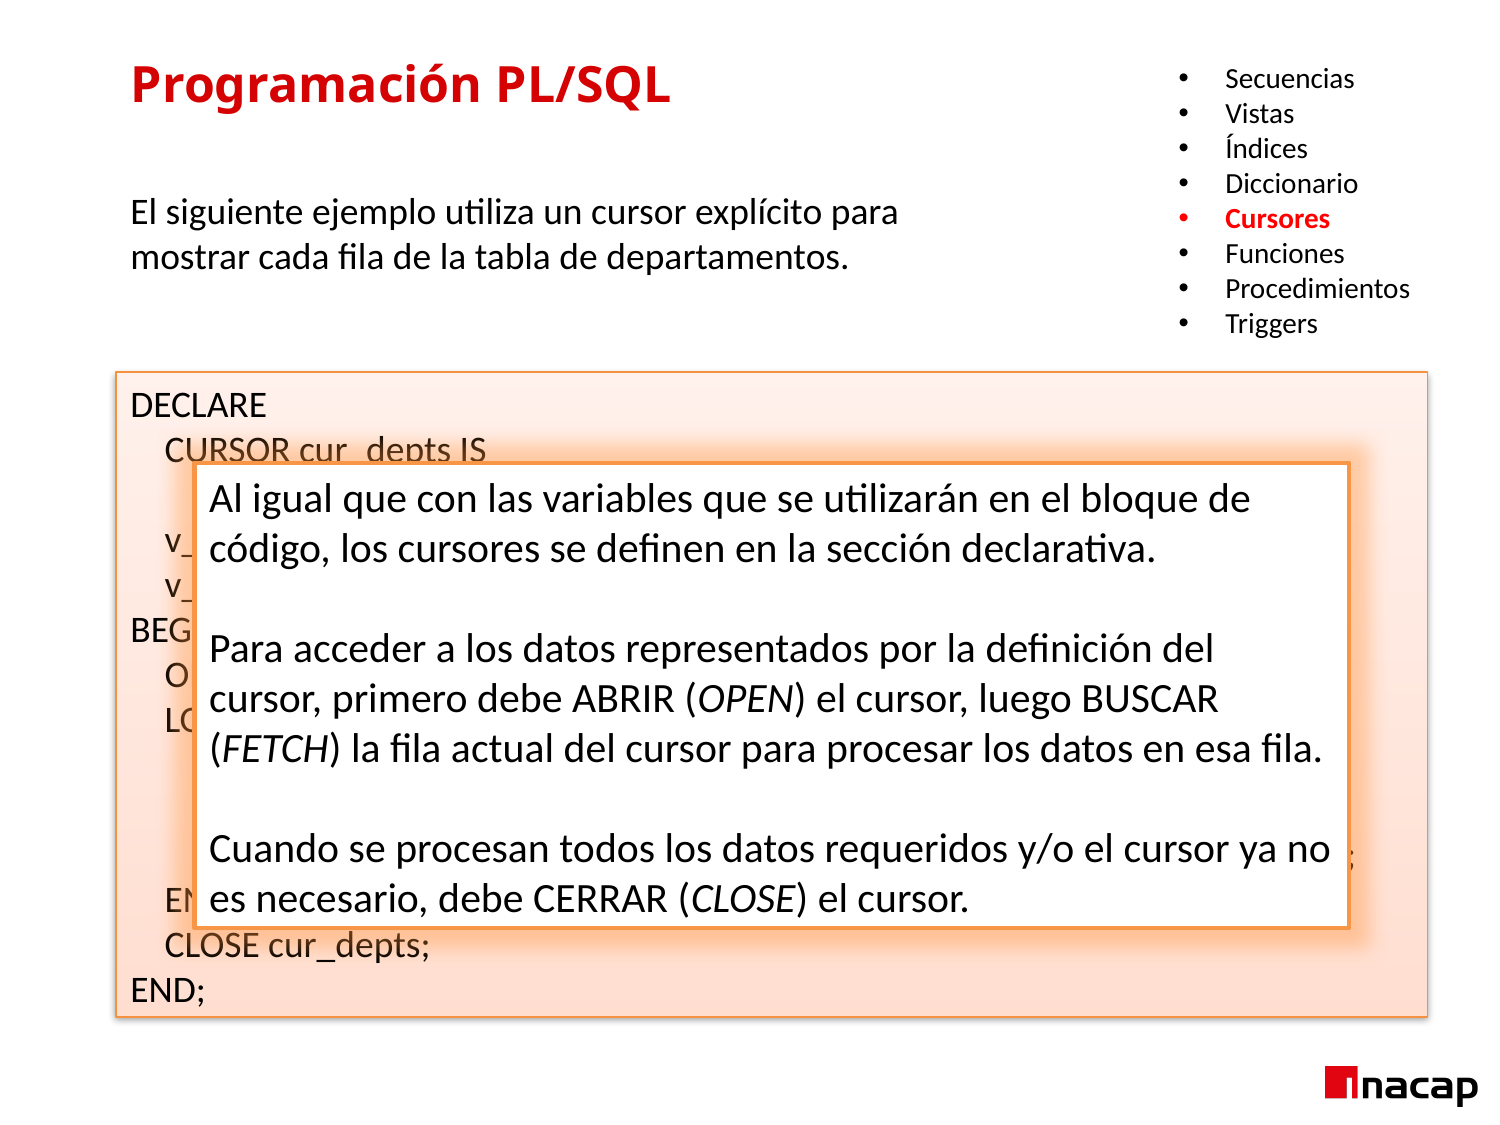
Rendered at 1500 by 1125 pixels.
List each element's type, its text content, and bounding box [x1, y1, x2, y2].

text_box Secuencias Vistas Índices Diccionario Cursores Funciones Procedimientos Triggers [1163, 52, 1443, 347]
text_box El siguiente ejemplo utiliza un cursor explícito para mostrar cada fila de la tabla de departamentos. [115, 179, 933, 285]
picture [1325, 1065, 1478, 1108]
text_box Al igual que con las variables que se utilizarán en el bloque de código, los cursores se definen en la sección declarativa. Para acceder a los datos representados por la definición del cursor, primero debe ABRIR (OPEN) el cursor, luego BUSCAR (FETCH) la fila actual del cursor para procesar los datos en esa fila. Cuando se procesan todos los datos requeridos y/o el cursor ya no es necesario, debe CERRAR (CLOSE) el cursor. [192, 461, 1351, 930]
text_box DECLARE CURSOR cur_depts IS SELECT department_id, department_name FROM departments; v_department_id departments.department_id%TYPE; v_department_name departments.department_name%TYPE; BEGIN OPEN cur_depts; LOOP FETCH cur_depts INTO v_department_id, v_department_name; EXIT WHEN cur_depts%NOTFOUND; DBMS_OUTPUT.PUT_LINE(v_department_id||' --> '||v_department_name); END LOOP; CLOSE cur_depts; END; [115, 371, 1428, 1018]
title Programación PL/SQL [115, 29, 716, 136]
